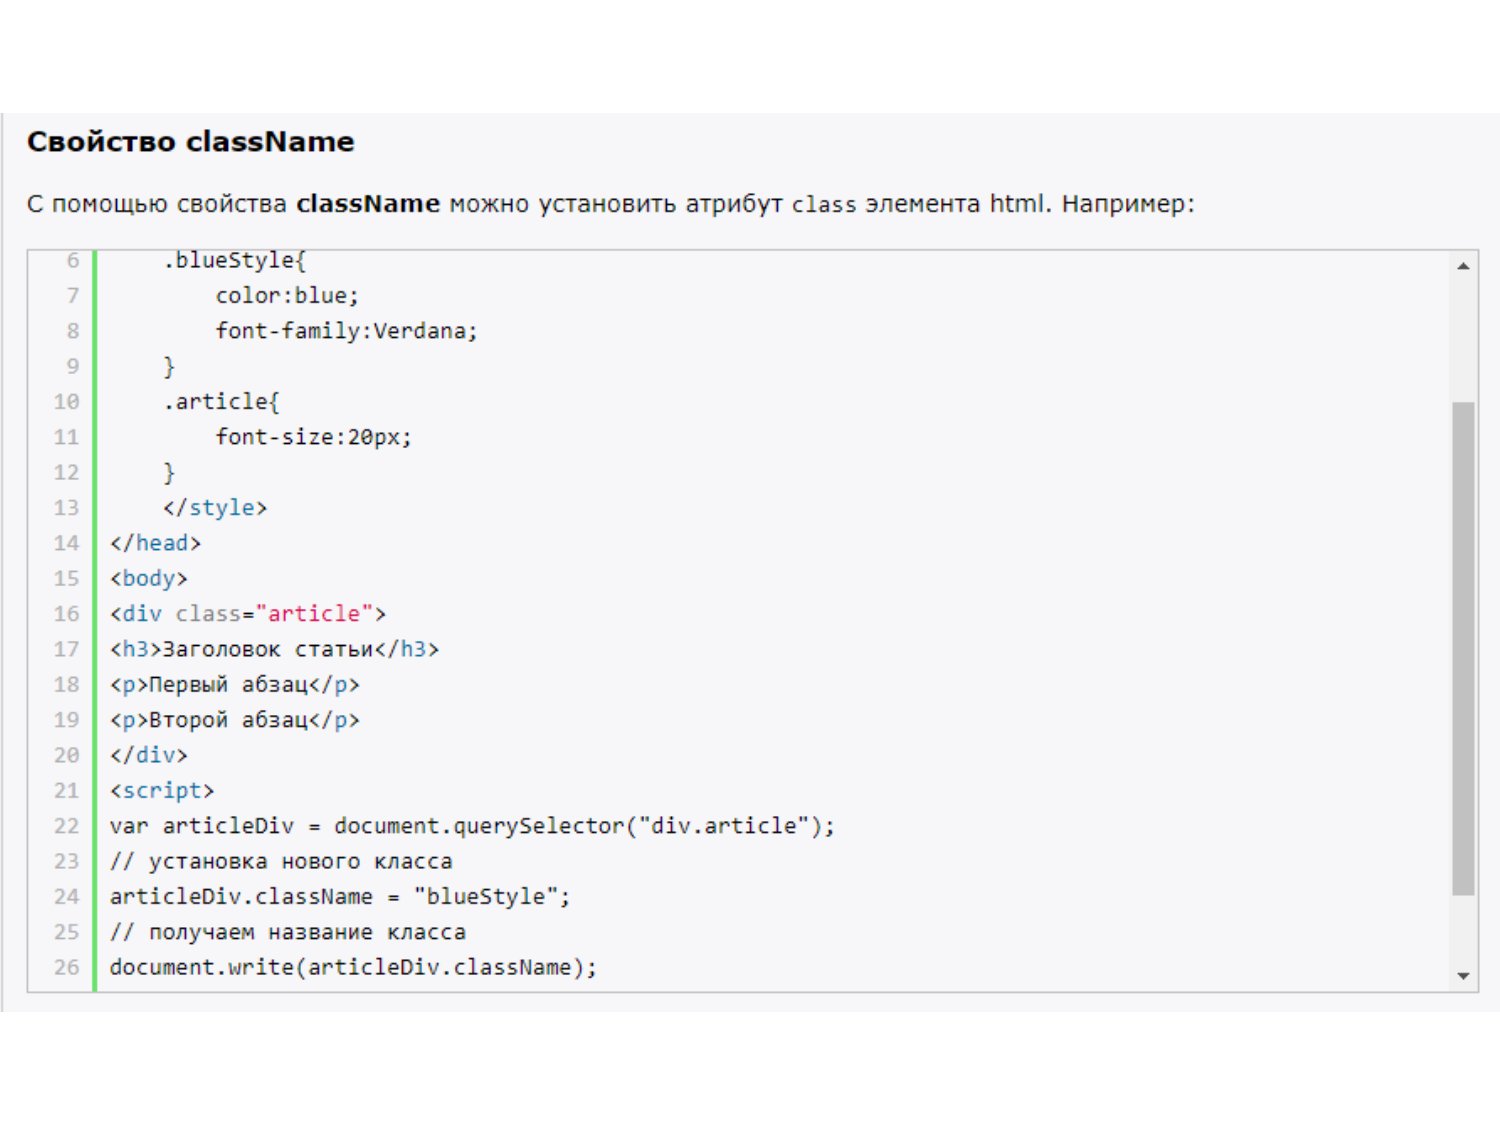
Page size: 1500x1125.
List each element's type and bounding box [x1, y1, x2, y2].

picture [0, 113, 1500, 1012]
